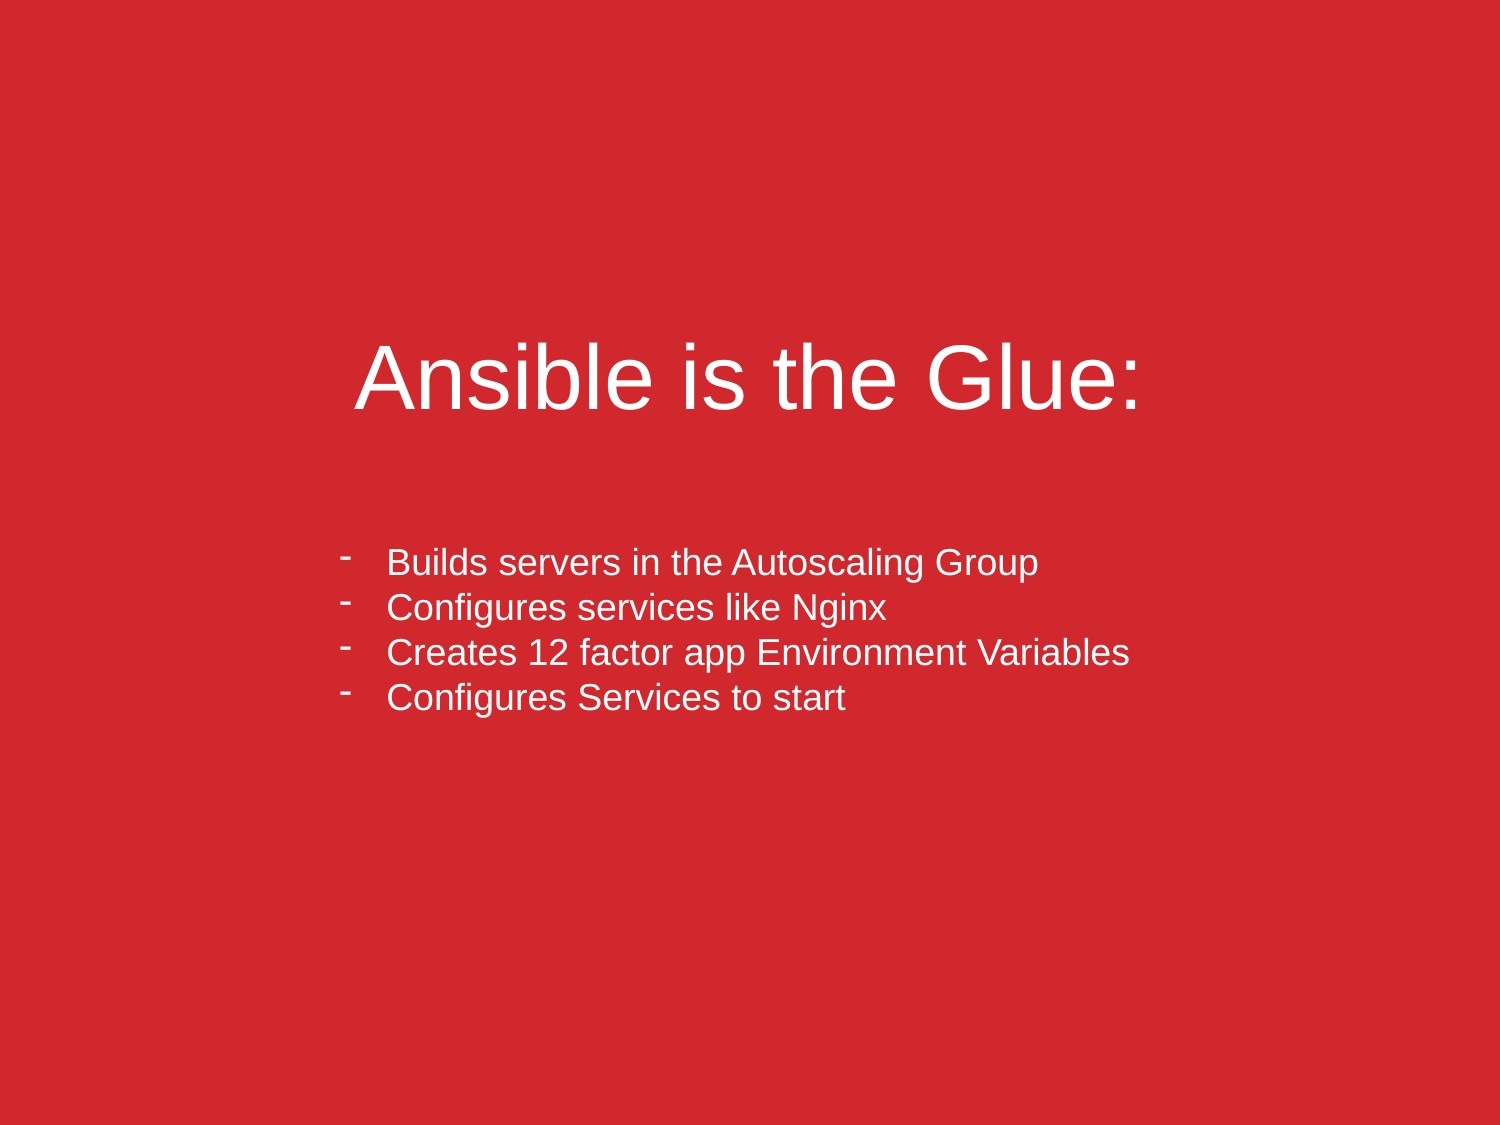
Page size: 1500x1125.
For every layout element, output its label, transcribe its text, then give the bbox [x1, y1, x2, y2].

title Ansible is the Glue: [75, 278, 1425, 467]
text_box Builds servers in the Autoscaling Group Configures services like Nginx Creates 12 factor app Environment Variables Configures Services to start [324, 530, 1199, 726]
